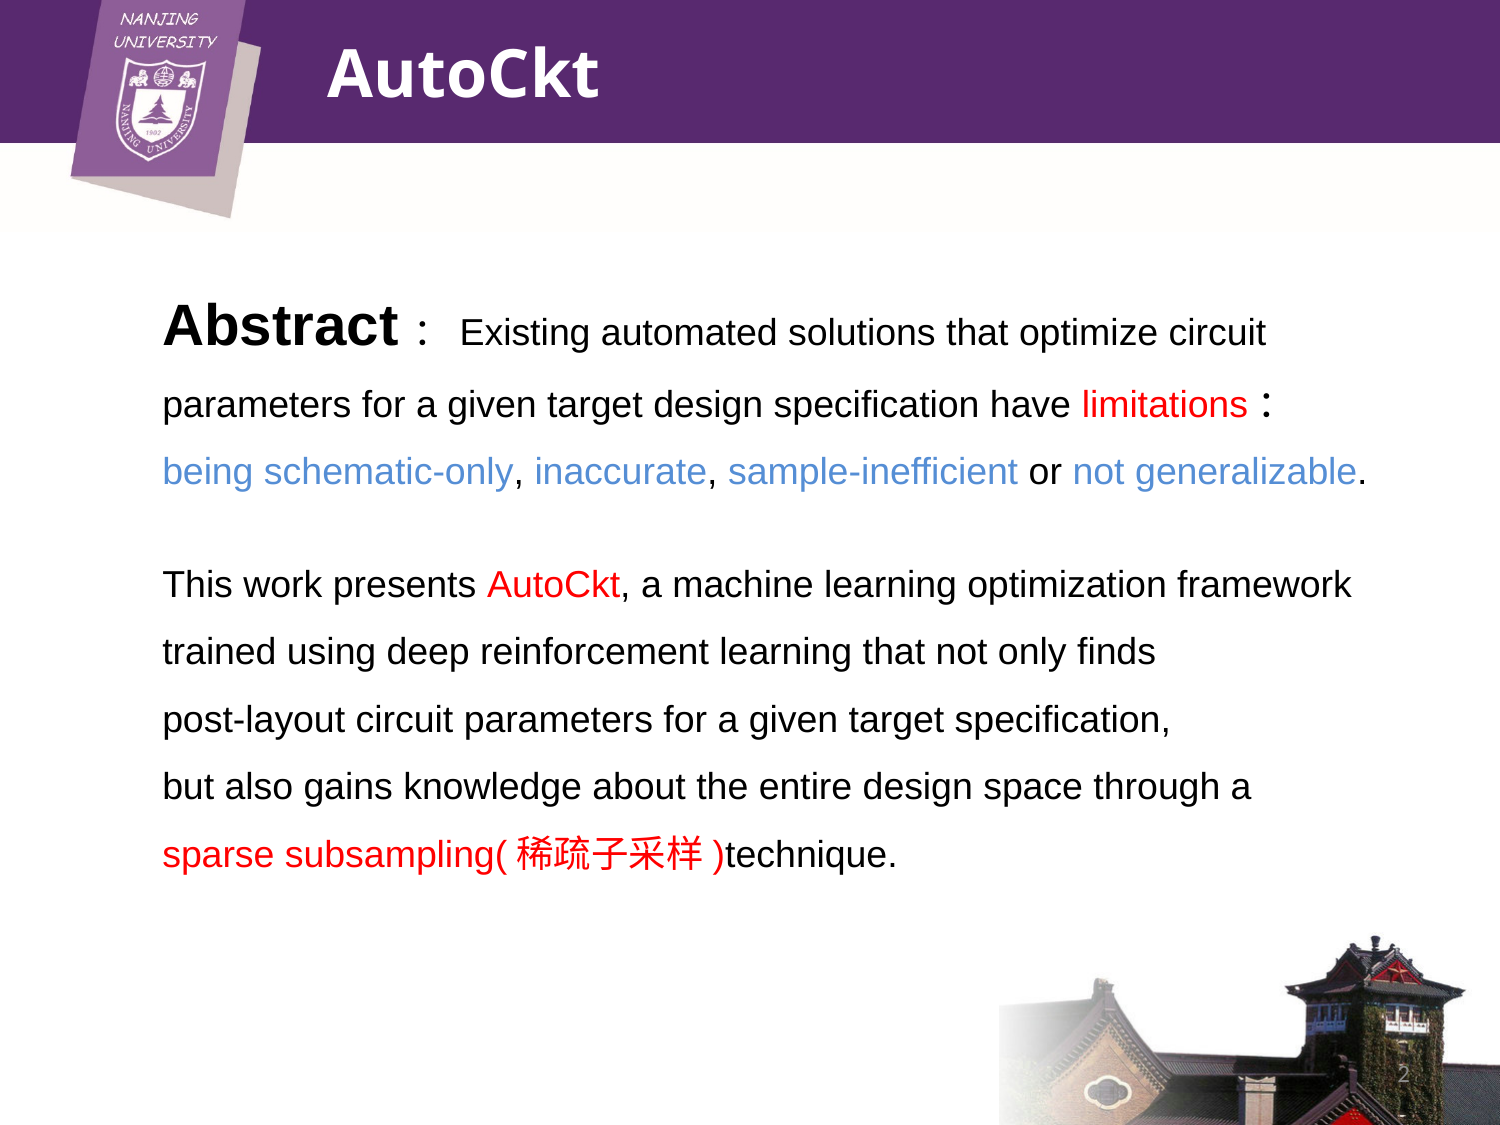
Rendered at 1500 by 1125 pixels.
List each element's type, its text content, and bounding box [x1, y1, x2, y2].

slide_number 2 [1074, 1042, 1425, 1103]
title AutoCkt [312, 19, 1425, 123]
picture [999, 924, 1500, 1125]
picture [0, 0, 1500, 232]
text_box Abstract：Existing automated solutions that optimize circuit parameters for a given target design specification have limitations：being schematic-only, inaccurate, sample-inefficient or not generalizable. This work presents AutoCkt, a machine learning optimization framework trained using deep reinforcement learning that not only finds post-layout circuit parameters for a given target specification, but also gains knowledge about the entire design space through a sparse subsampling(稀疏子采样)technique. [147, 244, 1388, 882]
